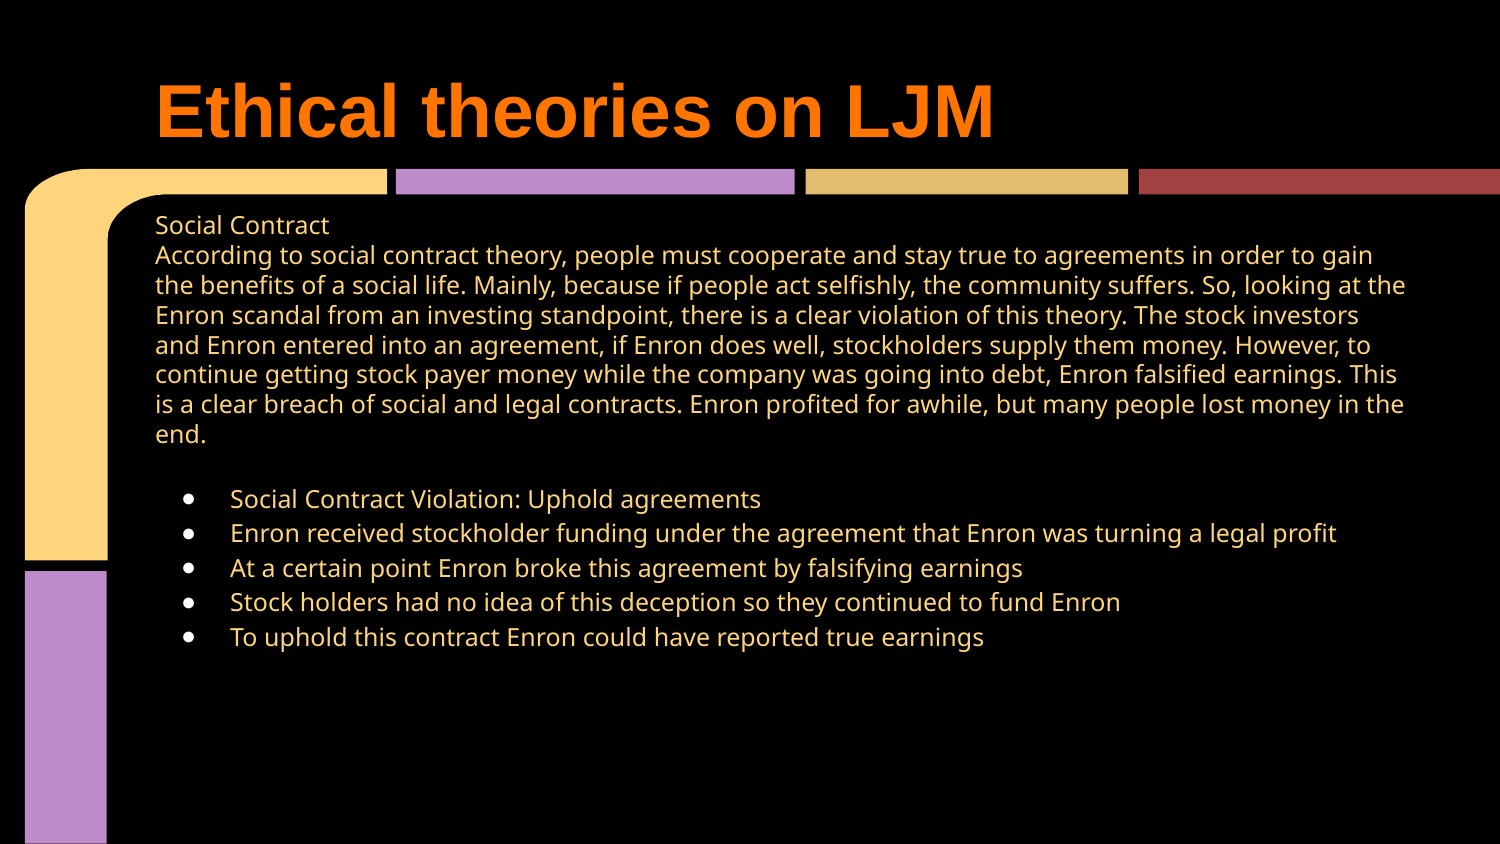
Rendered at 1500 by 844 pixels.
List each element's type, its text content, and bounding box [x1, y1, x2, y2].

title Ethical theories on LJM [140, 26, 1425, 168]
list Social Contract According to social contract theory, people must cooperate and stay true to agreements in order to gain the benefits of a social life. Mainly, because if people act selfishly, the community suffers. So, looking at the Enron scandal from an investing standpoint, there is a clear violation of this theory. The stock investors and Enron entered into an agreement, if Enron does well, stockholders supply them money. However, to continue getting stock payer money while the company was going into debt, Enron falsified earnings. This is a clear breach of social and legal contracts. Enron profited for awhile, but many people lost money in the end. Social Contract Violation: Uphold agreements Enron received stockholder funding under the agreement that Enron was turning a legal profit At a certain point Enron broke this agreement by falsifying earnings Stock holders had no idea of this deception so they continued to fund Enron To uphold this contract Enron could have reported true earnings [140, 194, 1425, 808]
